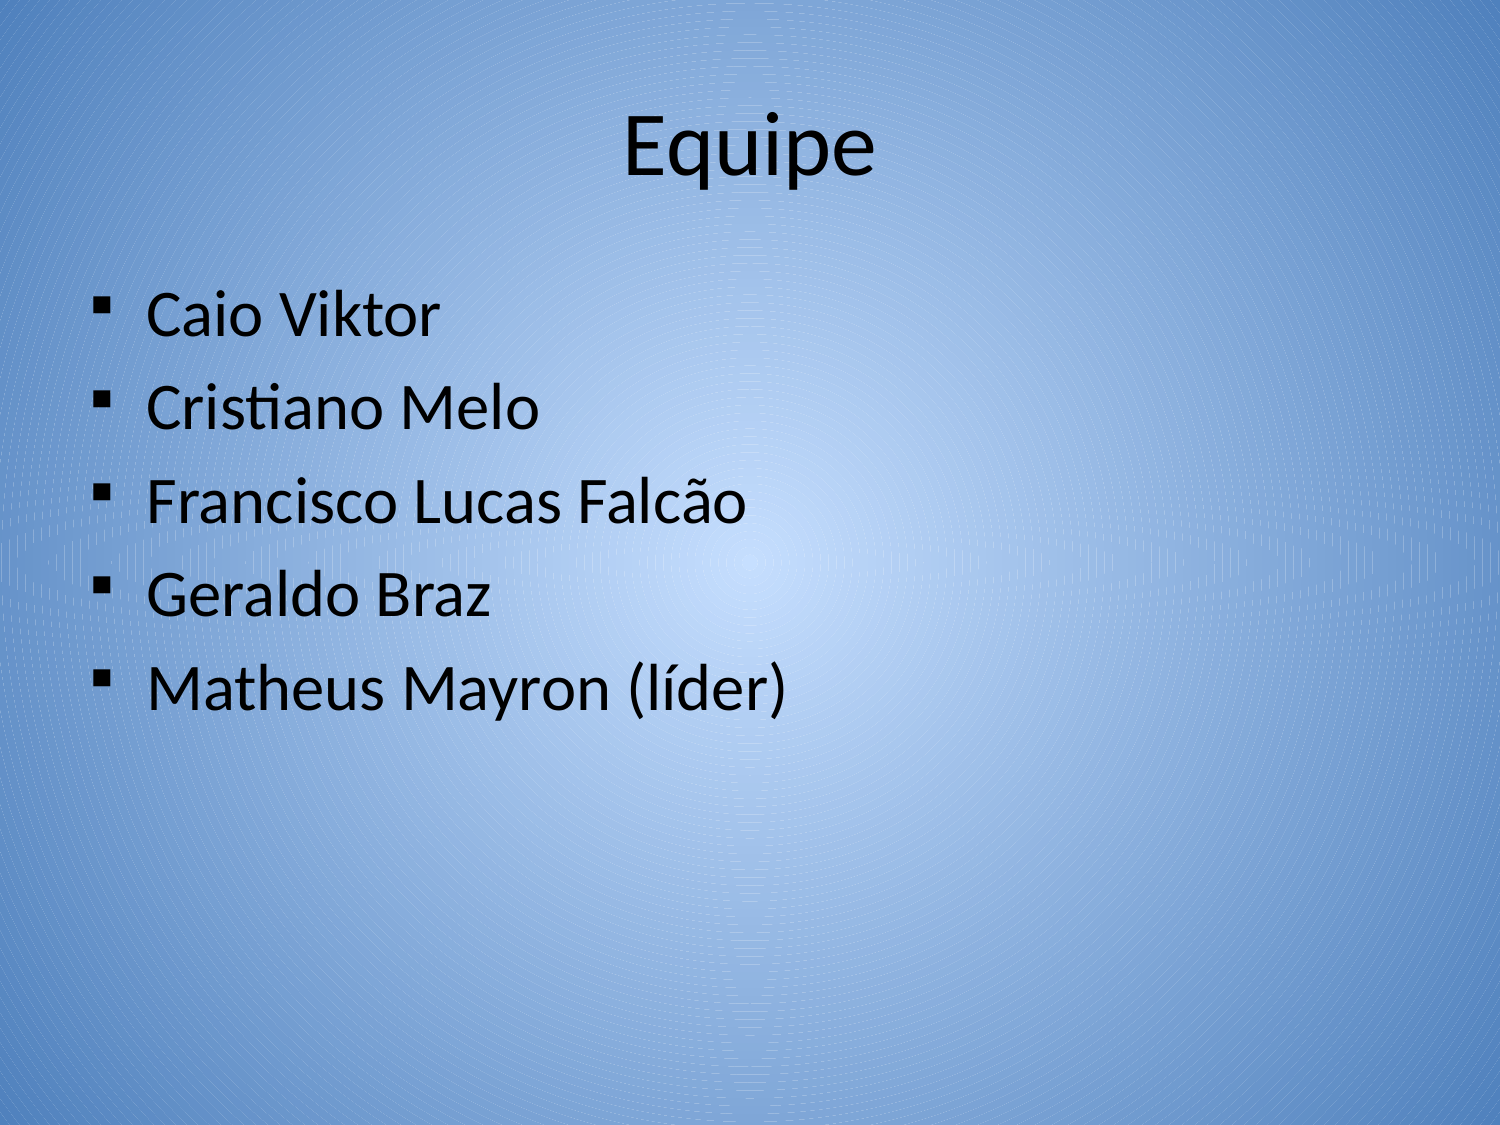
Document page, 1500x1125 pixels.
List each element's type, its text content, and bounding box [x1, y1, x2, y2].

title Equipe [75, 45, 1425, 233]
list Caio Viktor Cristiano Melo Francisco Lucas Falcão Geraldo Braz Matheus Mayron (líder) [75, 262, 1425, 1005]
